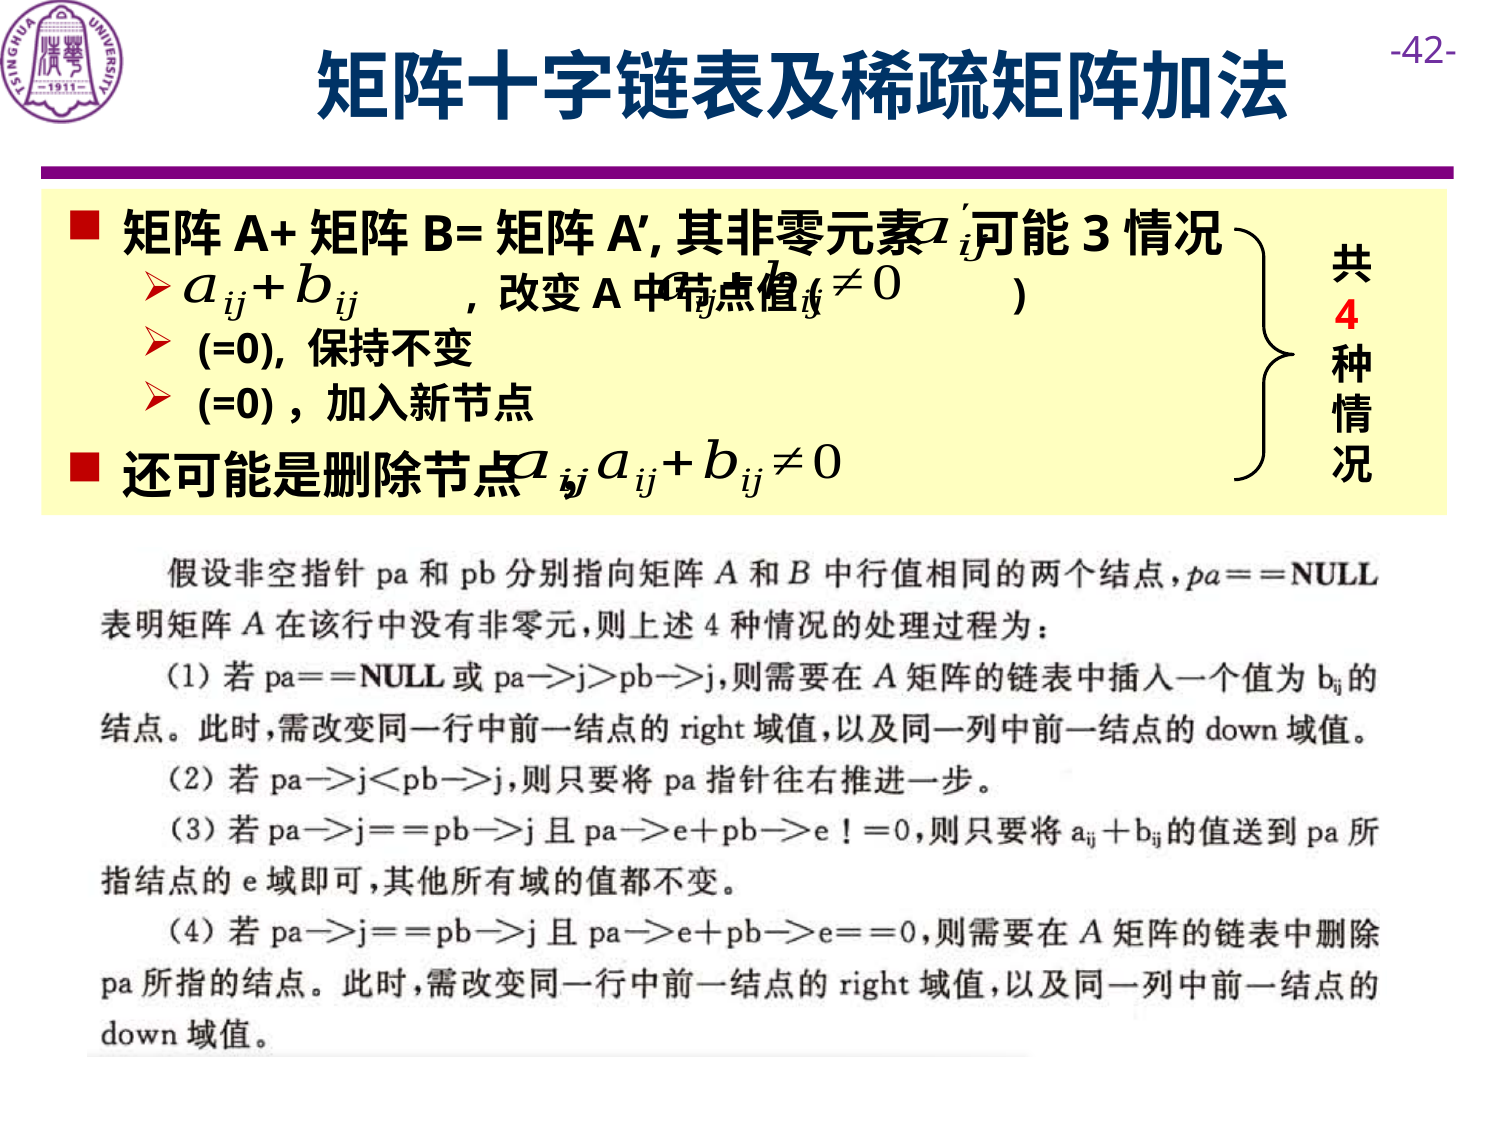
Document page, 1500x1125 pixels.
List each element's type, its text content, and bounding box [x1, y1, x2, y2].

text_box [1234, 229, 1294, 480]
picture [0, 0, 124, 124]
text_box [41, 188, 1447, 516]
picture [86, 547, 1387, 1057]
text_box 矩阵十字链表及稀疏矩阵加法 [112, 32, 1495, 134]
text_box 共4种情况 [1317, 230, 1387, 496]
text_box 还可能是删除节点 ， [53, 431, 1447, 511]
